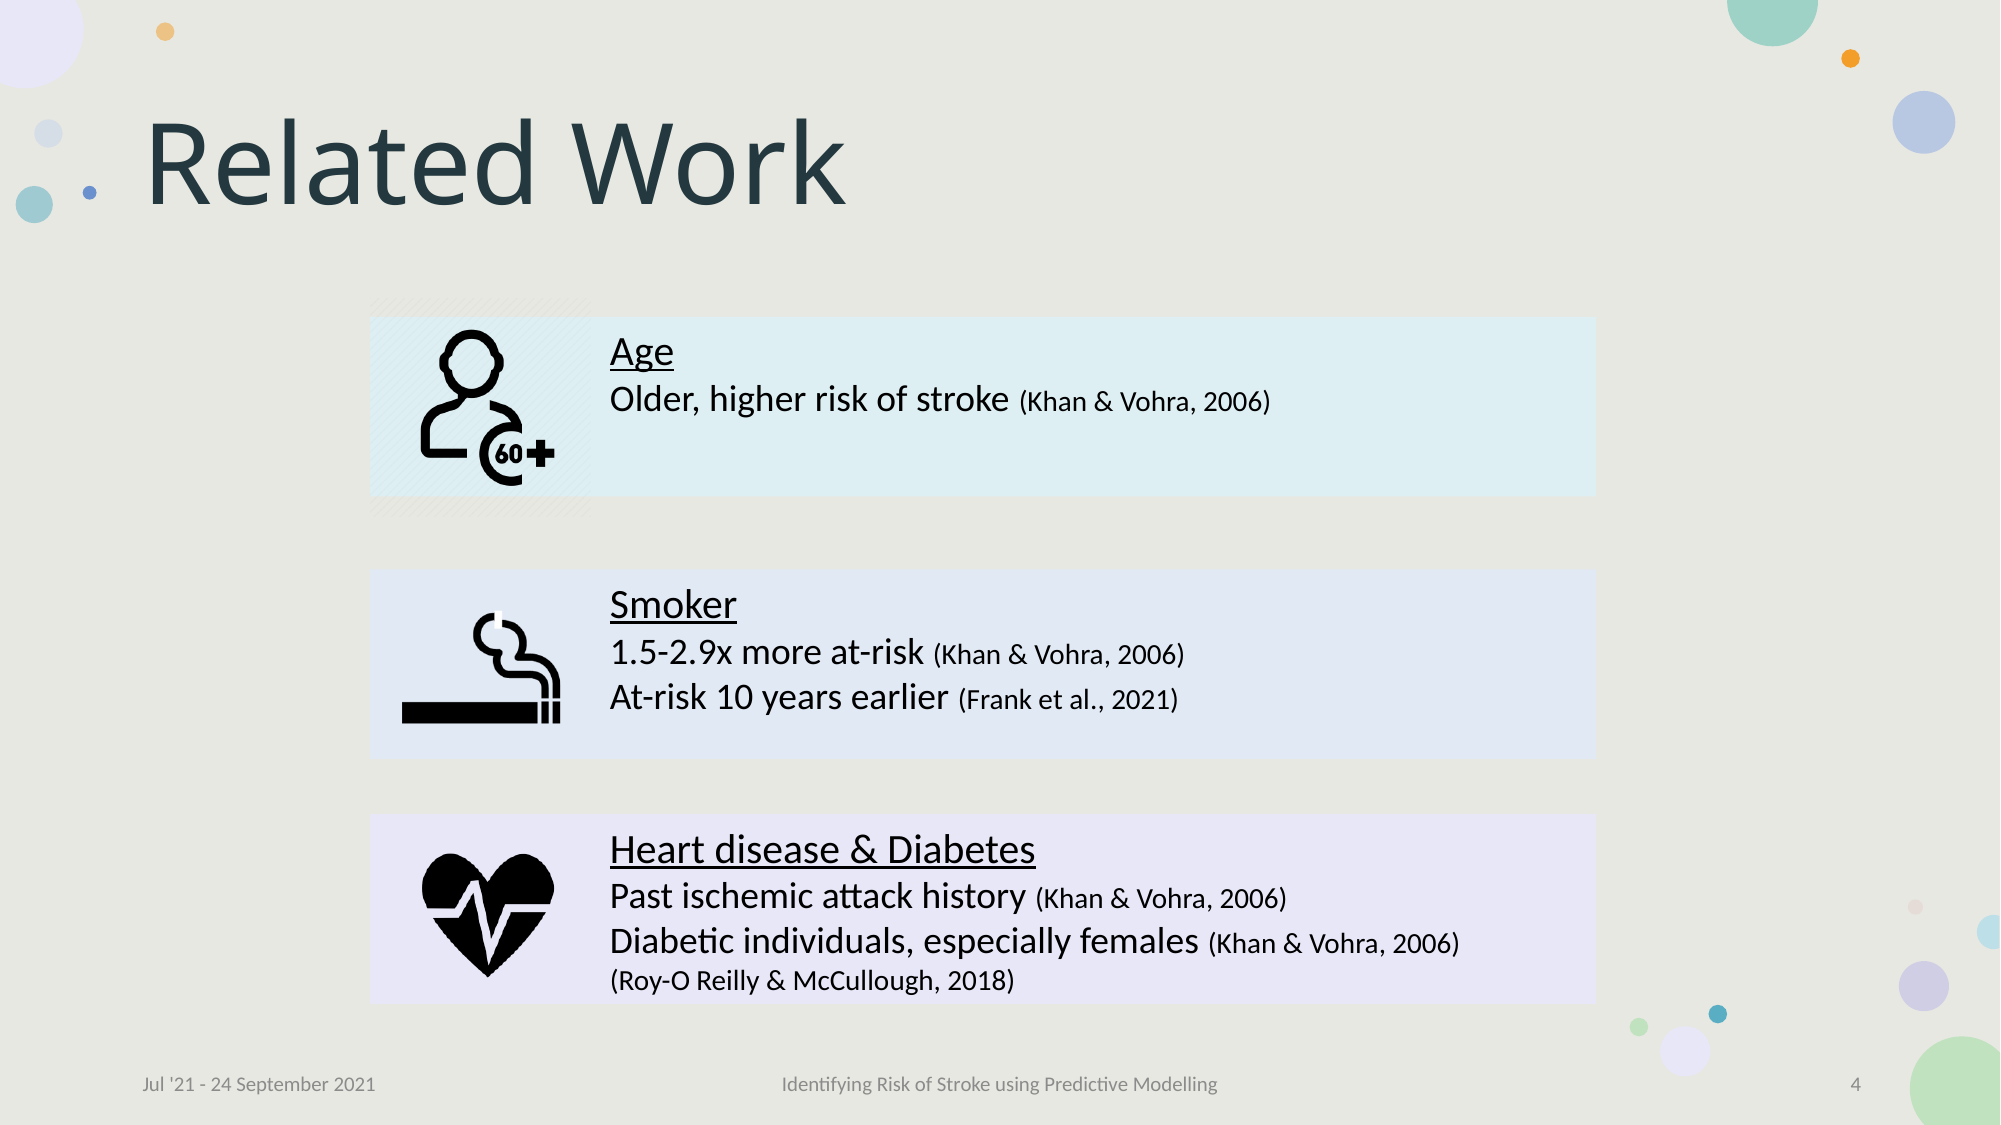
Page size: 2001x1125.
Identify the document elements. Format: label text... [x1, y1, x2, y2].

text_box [370, 814, 1597, 1006]
slide_number 4 [1426, 1064, 1877, 1103]
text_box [370, 298, 1597, 517]
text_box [370, 569, 1597, 762]
title Related Work [127, 59, 1873, 278]
footer Identifying Risk of Stroke using Predictive Modelling [662, 1064, 1338, 1103]
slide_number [127, 1064, 578, 1103]
